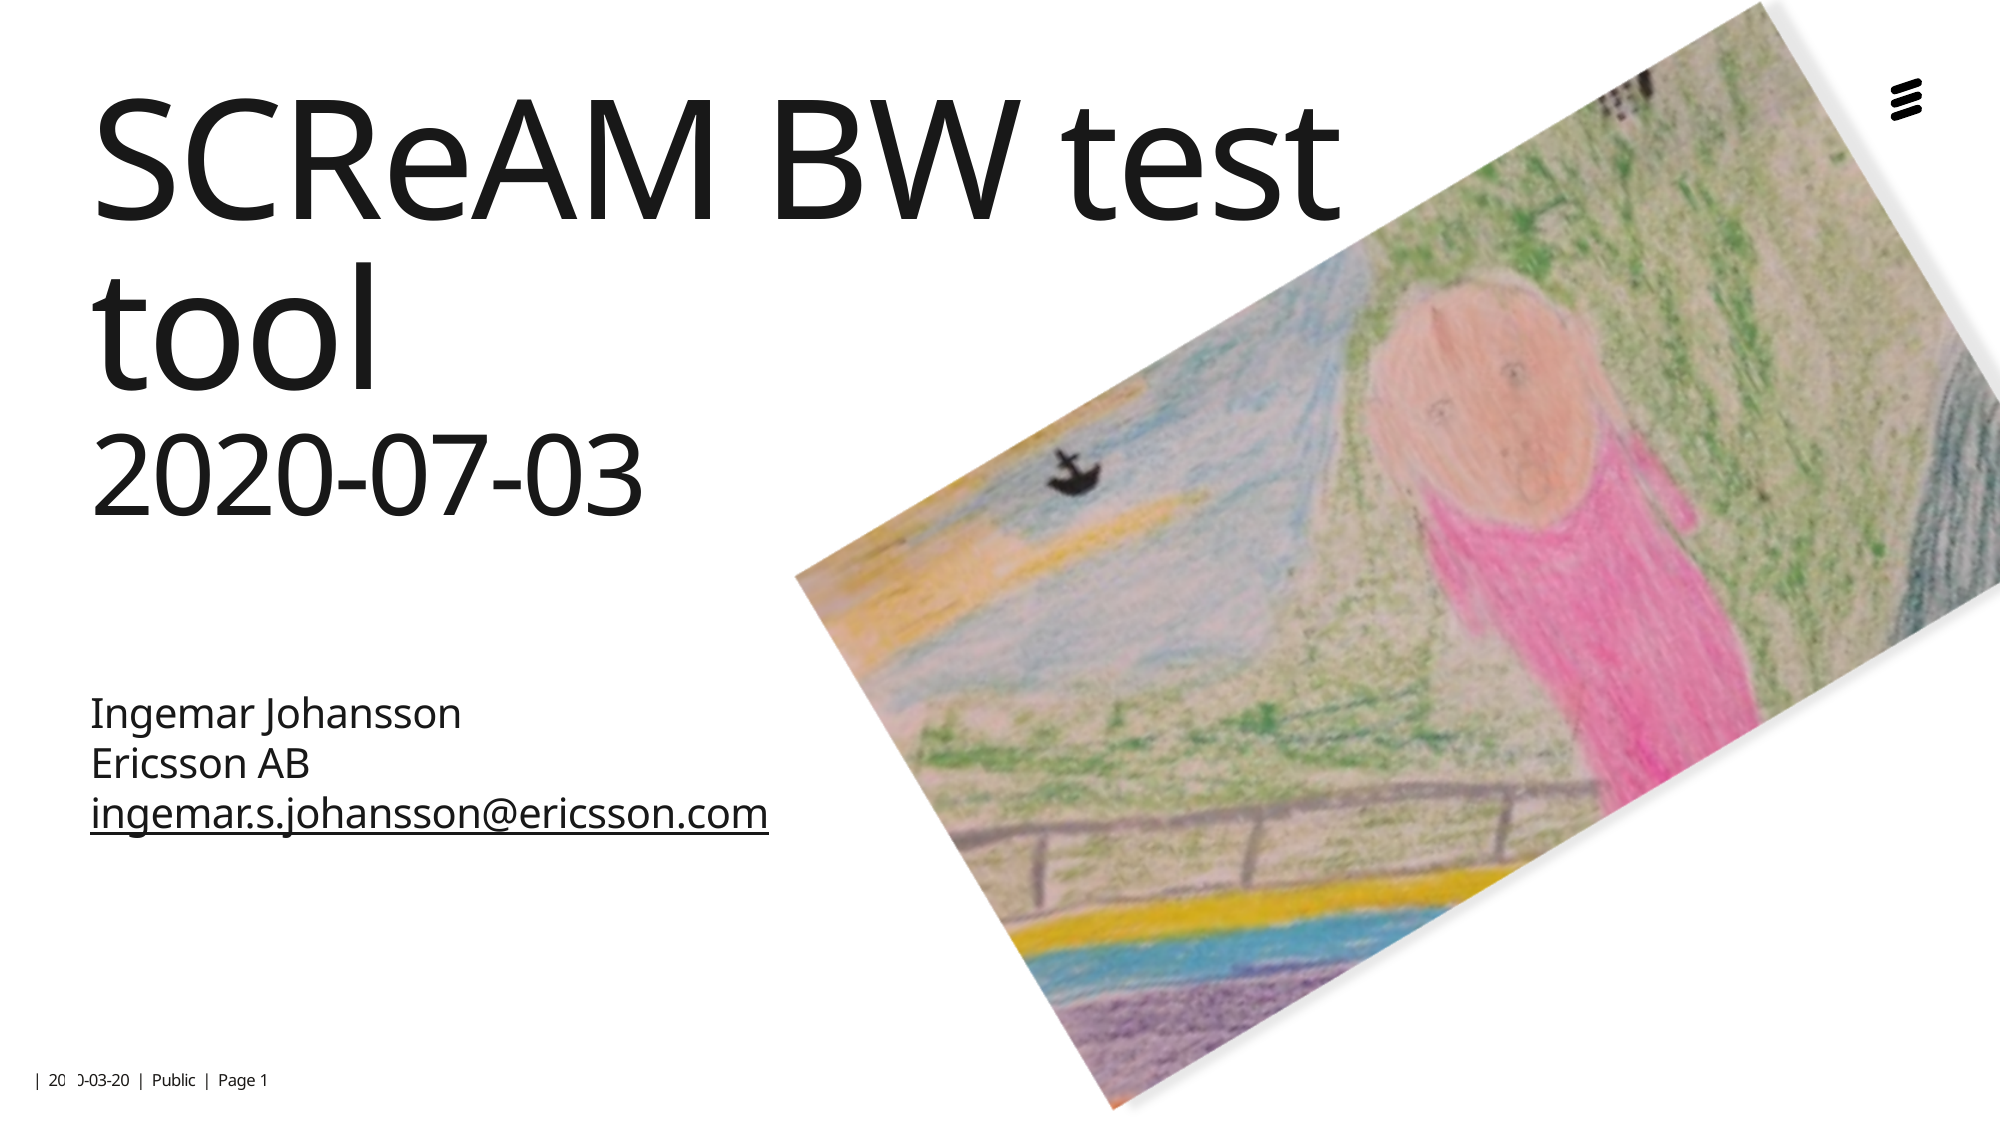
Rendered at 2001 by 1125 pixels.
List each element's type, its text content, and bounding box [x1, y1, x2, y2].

picture [838, 4, 2000, 1108]
subtitle Ingemar Johansson Ericsson AB ingemar.s.johansson@ericsson.com [78, 680, 977, 1024]
title SCReAM BW test tool 2020-07-03 [78, 77, 1616, 646]
